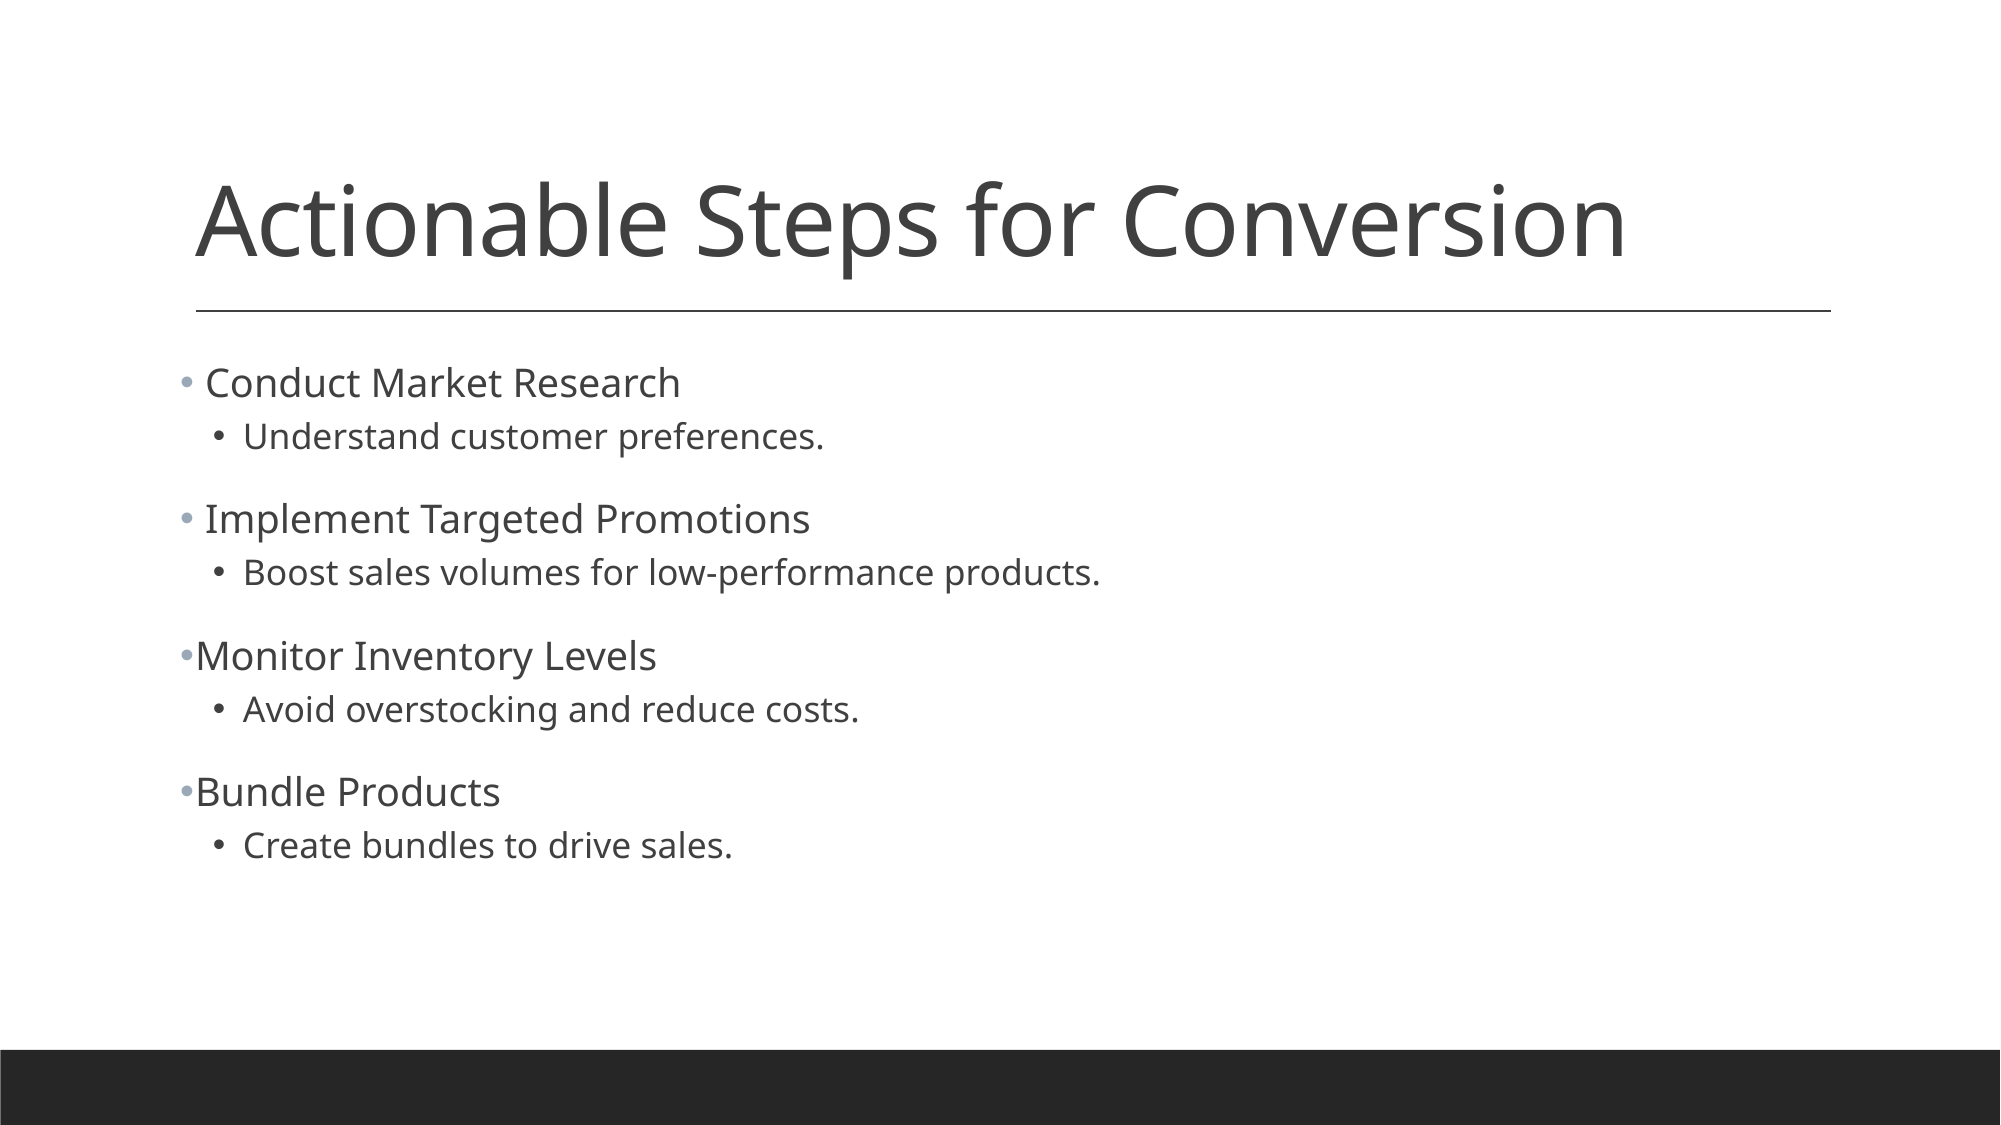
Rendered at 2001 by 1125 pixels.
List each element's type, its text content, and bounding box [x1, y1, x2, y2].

list Conduct Market Research Understand customer preferences. Implement Targeted Promotions Boost sales volumes for low-performance products. Monitor Inventory Levels Avoid overstocking and reduce costs. Bundle Products Create bundles to drive sales. [180, 345, 1830, 963]
title Actionable Steps for Conversion [180, 47, 1830, 285]
